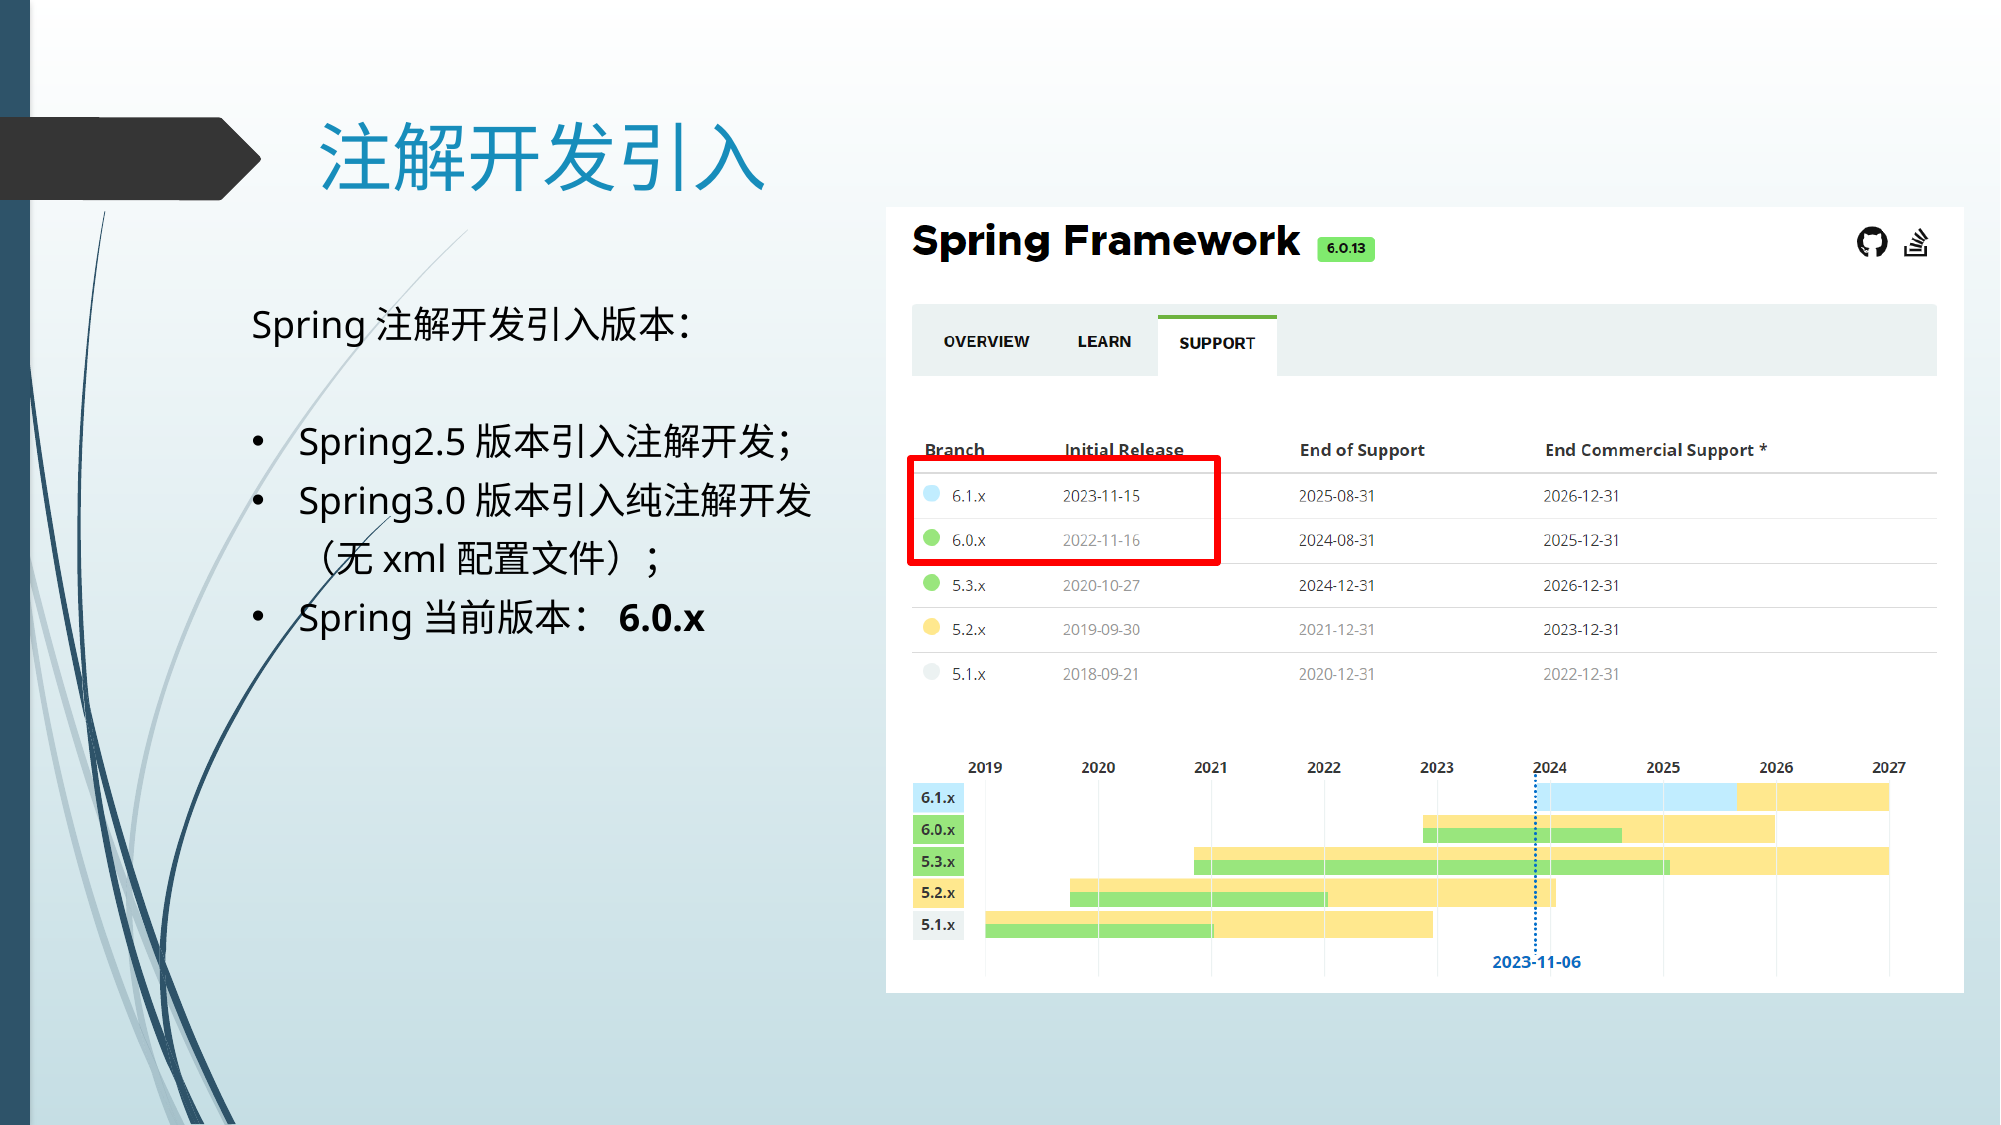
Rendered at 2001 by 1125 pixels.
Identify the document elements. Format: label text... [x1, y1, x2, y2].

text_box Spring注解开发引入版本： Spring2.5版本引入注解开发； Spring3.0版本引入纯注解开发（无xml配置文件）； Spring当前版本：6.0.x [236, 280, 853, 705]
title 注解开发引入 [302, 102, 1765, 313]
picture [886, 207, 1964, 993]
